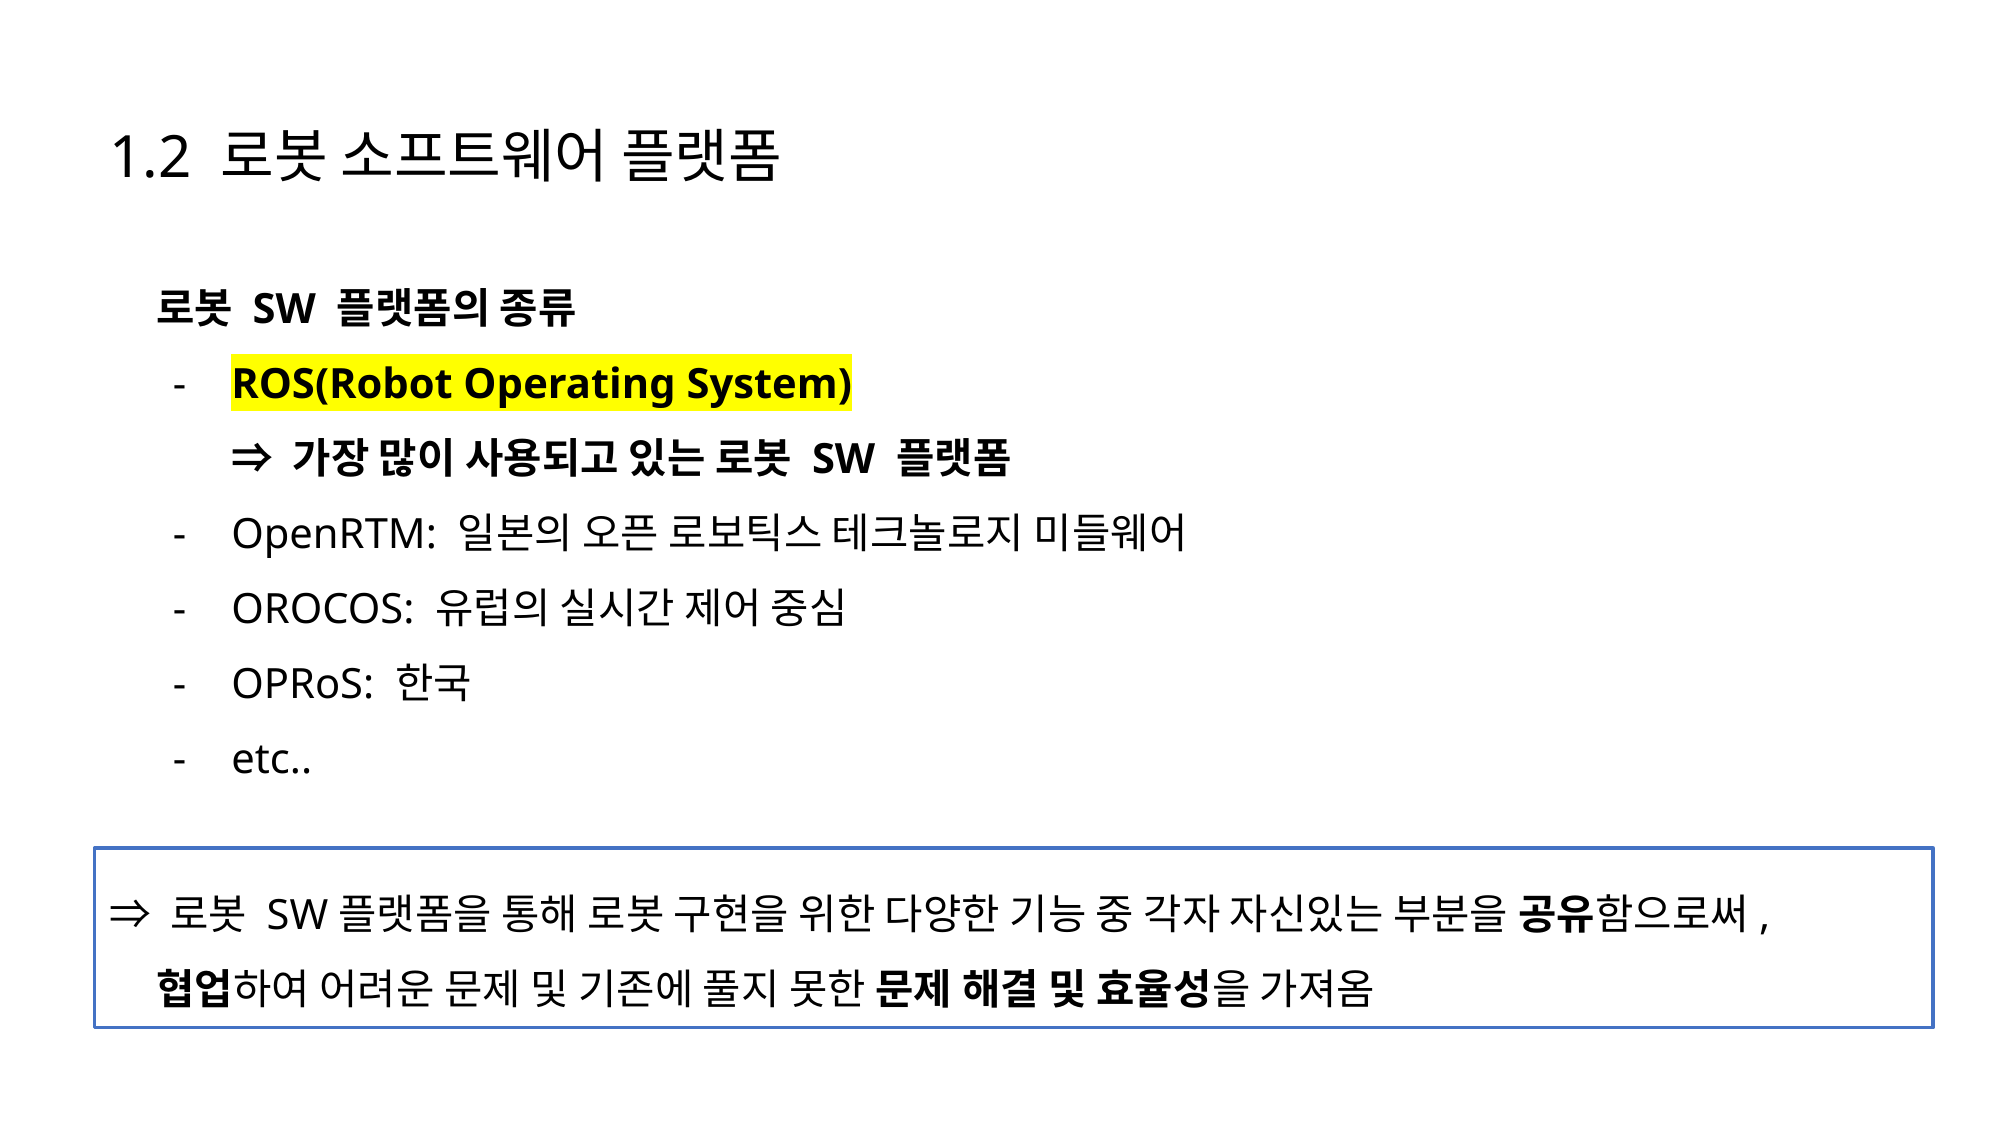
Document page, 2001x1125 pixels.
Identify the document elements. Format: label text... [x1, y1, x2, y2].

text_box 로봇 SW 플랫폼의 종류 ROS(Robot Operating System) ⇒ 가장 많이 사용되고 있는 로봇 SW 플랫폼 OpenRTM: 일본의 오픈 로보틱스 테크놀로지 미들웨어 OROCOS: 유럽의 실시간 제어 중심 OPRoS: 한국 etc.. [141, 241, 1772, 847]
title 1.2 로봇 소프트웨어 플랫폼 [94, 77, 1595, 198]
text_box ⇒ 로봇 SW플랫폼을 통해 로봇 구현을 위한 다양한 기능 중 각자 자신있는 부분을 공유함으로써, 협업하여 어려운 문제 및 기존에 풀지 못한 문제 해결 및 효율성을 가져옴 [94, 847, 1934, 1028]
